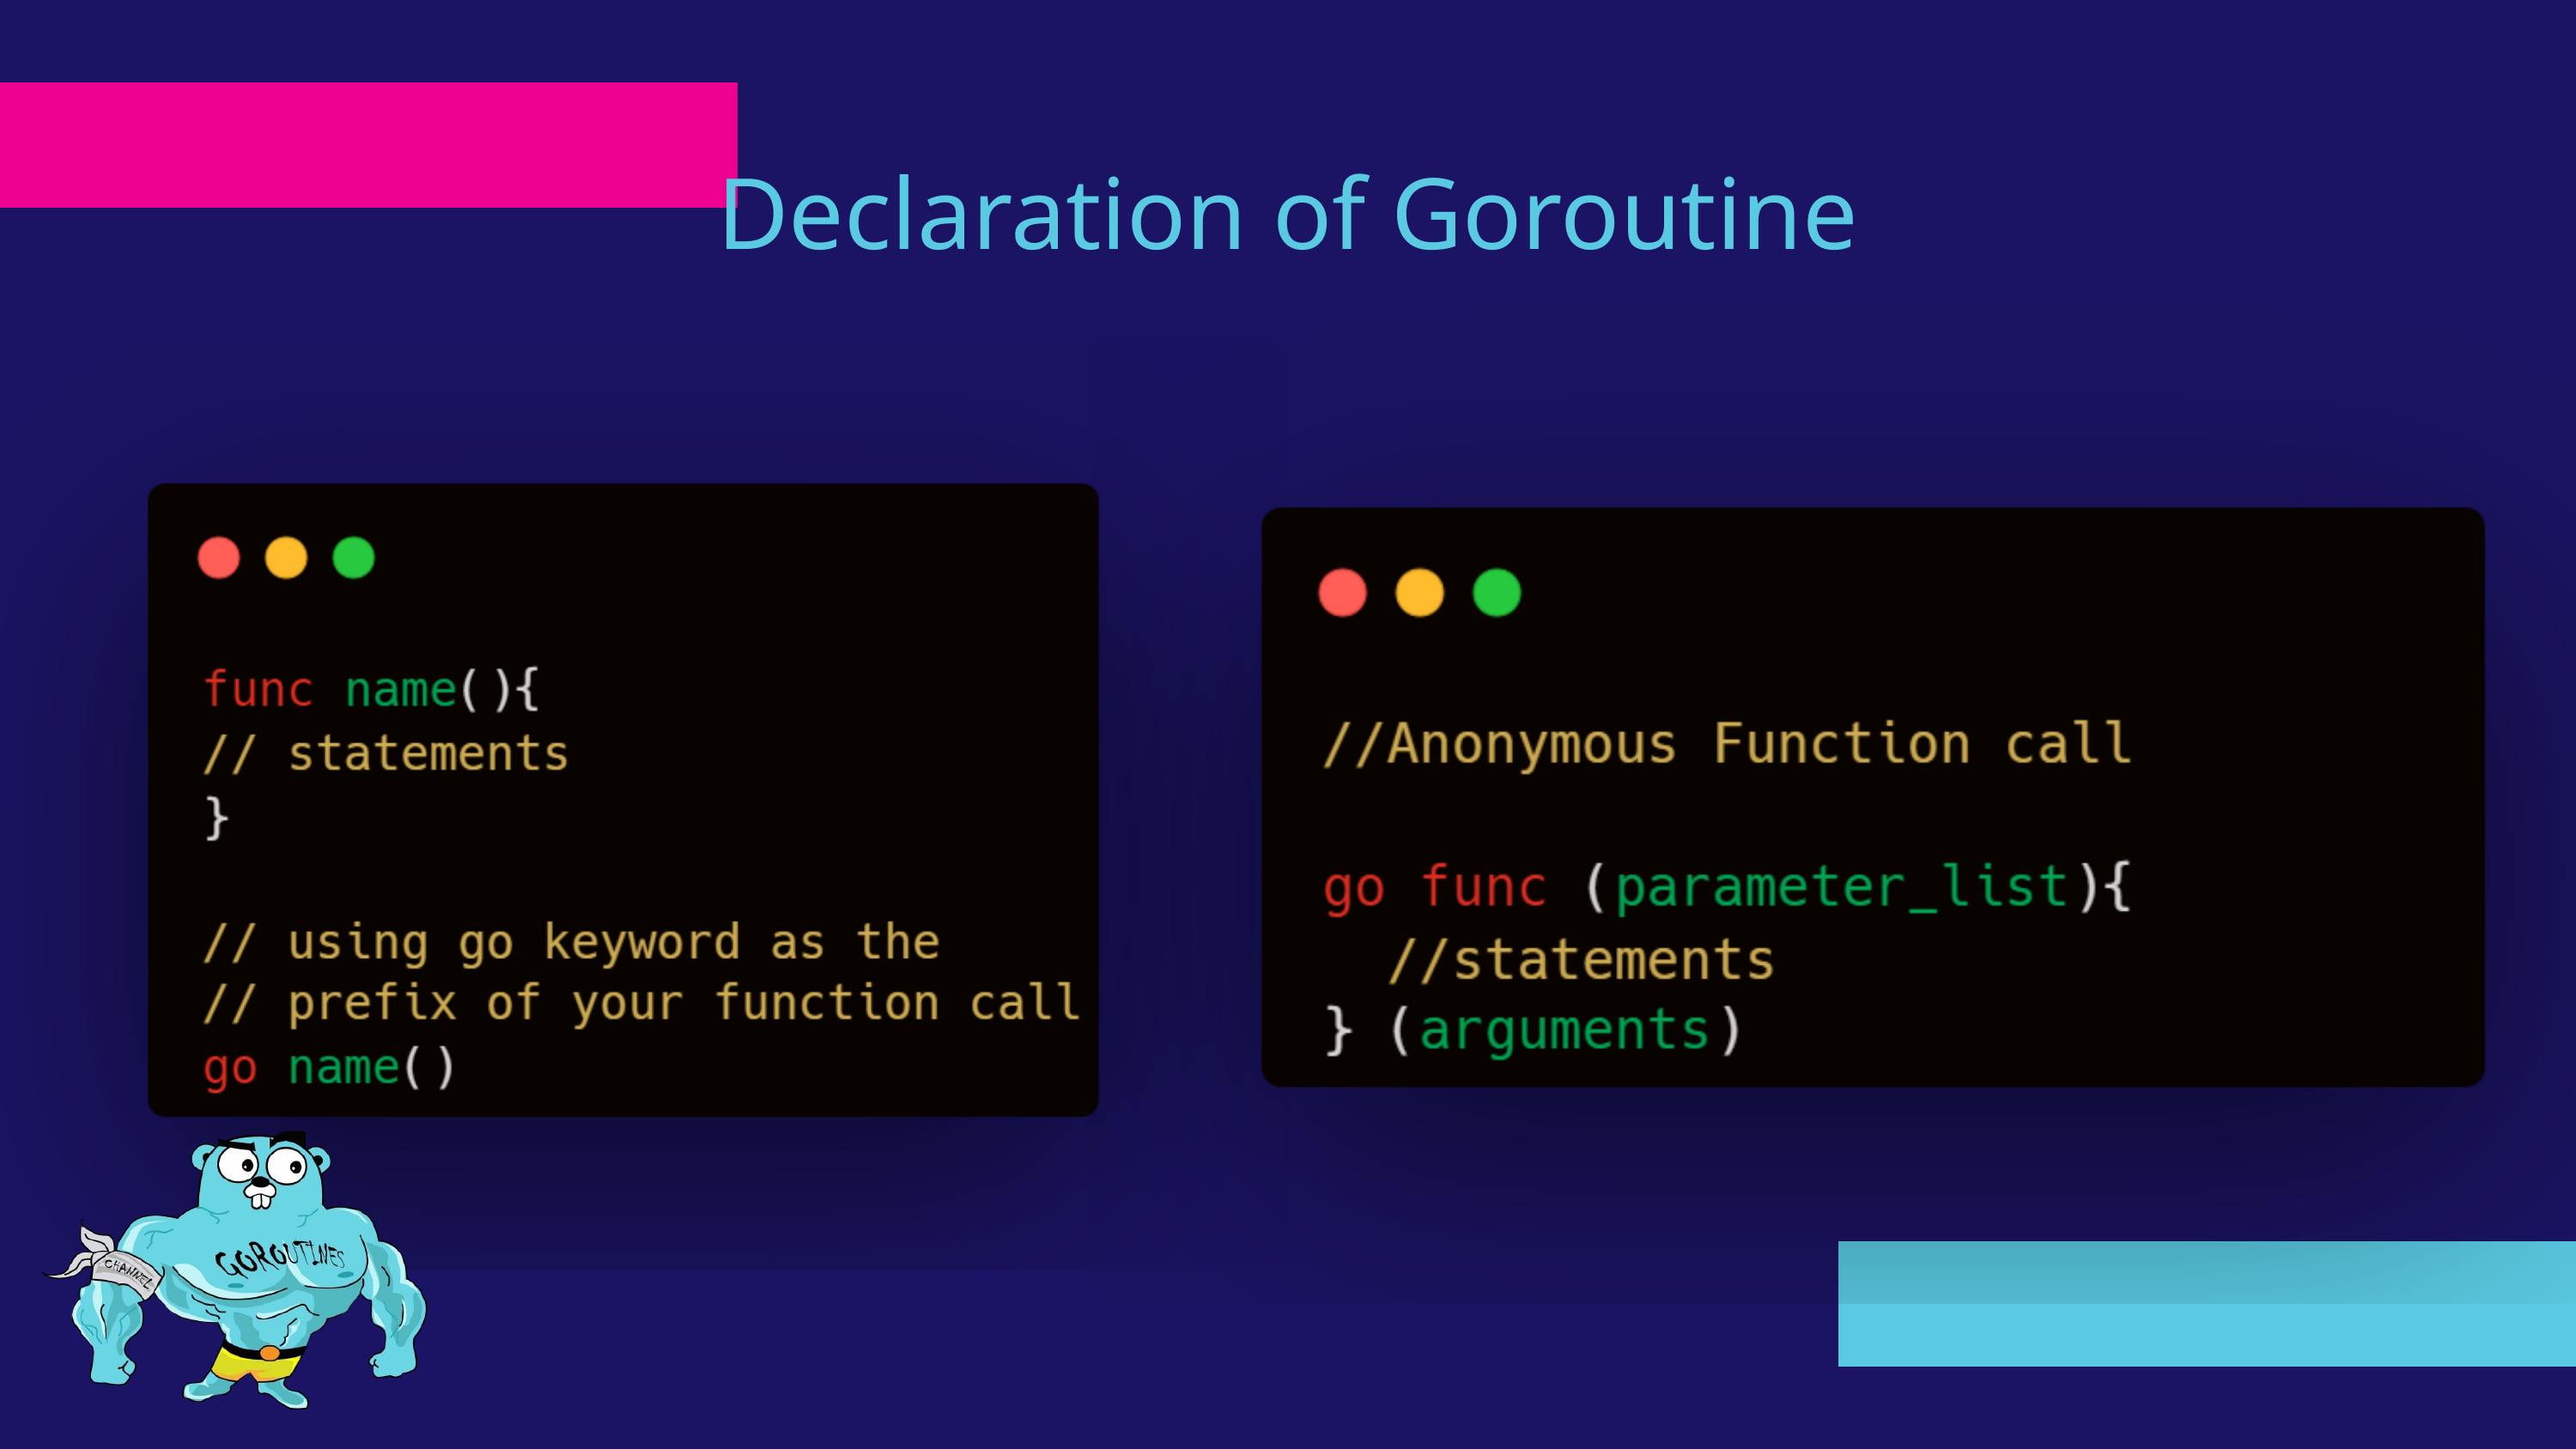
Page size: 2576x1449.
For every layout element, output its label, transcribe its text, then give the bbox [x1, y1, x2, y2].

text_box [33, 1070, 434, 1449]
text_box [1838, 1240, 2576, 1367]
text_box [1091, 292, 2576, 1304]
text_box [0, 82, 738, 208]
text_box [0, 341, 1091, 1270]
text_box Declaration of Goroutine [688, 131, 1888, 270]
